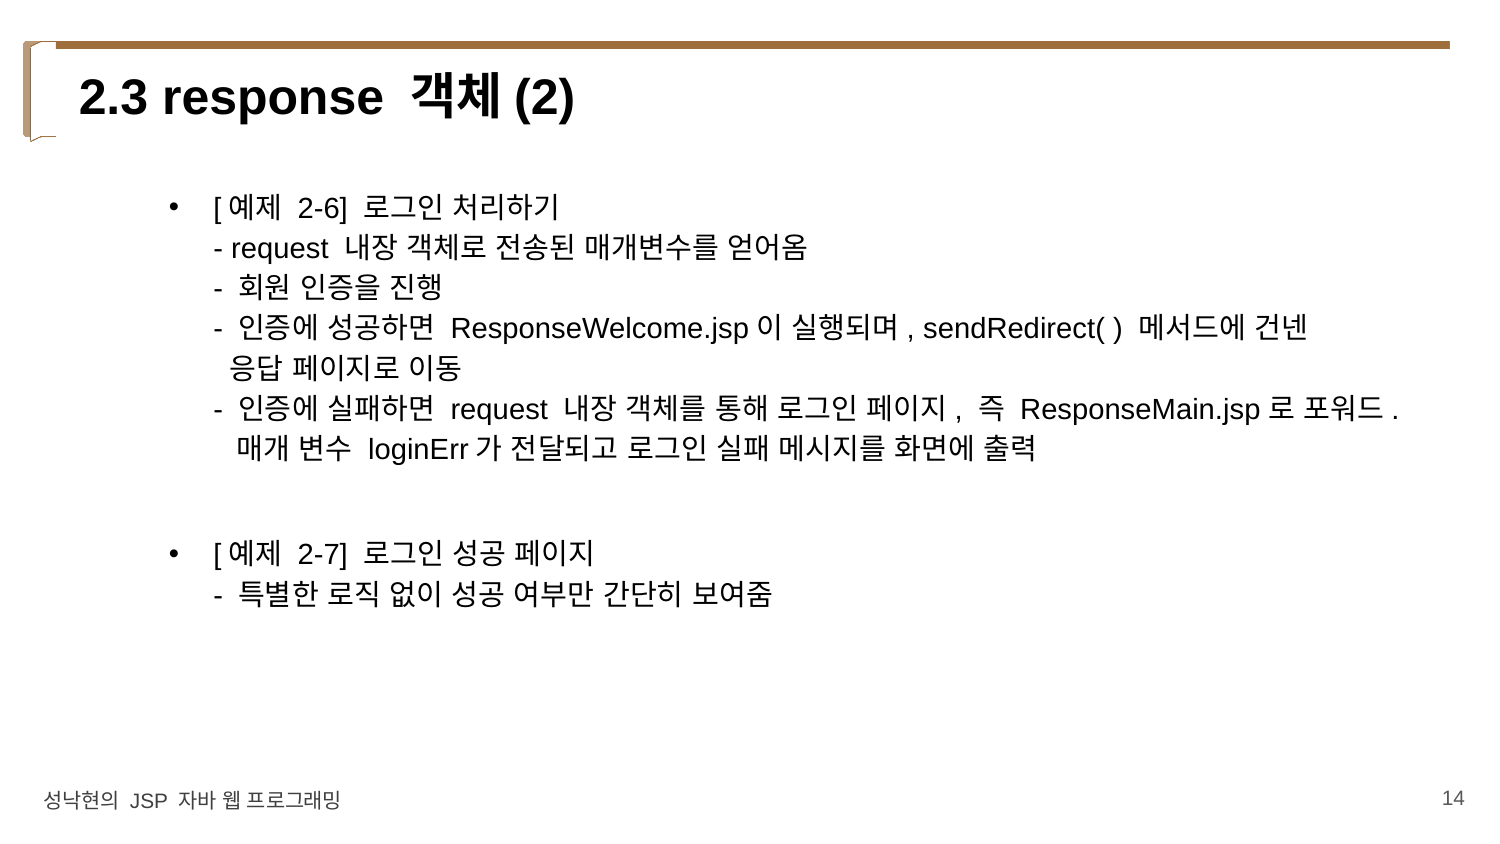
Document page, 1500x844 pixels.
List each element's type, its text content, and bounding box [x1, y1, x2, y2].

picture [8, 24, 1462, 155]
slide_number 14 [1389, 764, 1480, 830]
list [예제 2-6] 로그인 처리하기 - request 내장 객체로 전송된 매개변수를 얻어옴 - 회원 인증을 진행 - 인증에 성공하면 ResponseWelcome.jsp이 실행되며, sendRedirect( ) 메서드에 건넨 응답 페이지로 이동 - 인증에 실패하면 request 내장 객체를 통해 로그인 페이지, 즉 ResponseMain.jsp로 포워드. 매개 변수 loginErr가 전달되고 로그인 실패 메시지를 화면에 출력 [예제 2-7] 로그인 성공 페이지 - 특별한 로직 없이 성공 여부만 간단히 보여줌 [51, 168, 1449, 750]
